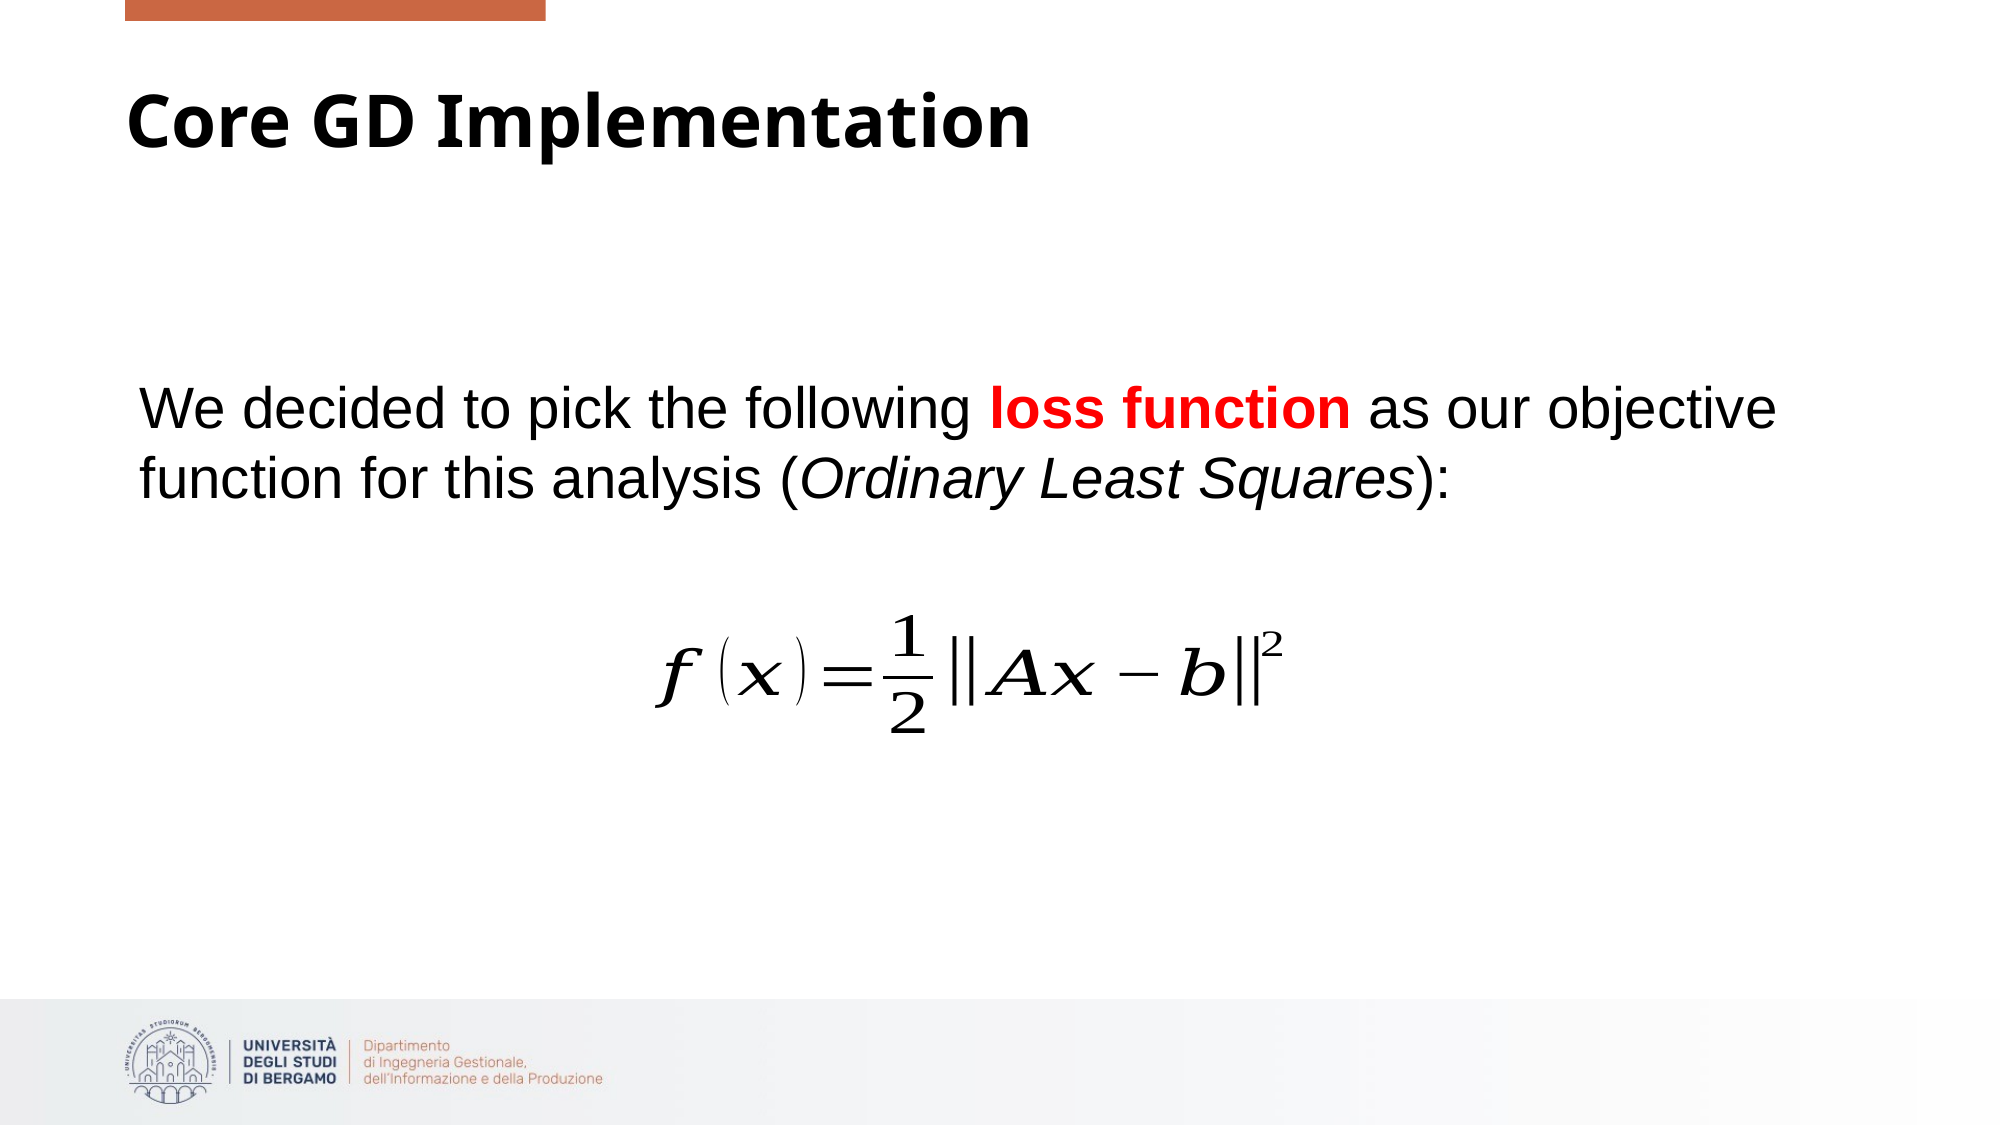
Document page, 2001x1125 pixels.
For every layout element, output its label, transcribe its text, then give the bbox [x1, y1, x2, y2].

picture [0, 999, 2000, 1125]
text_box We decided to pick the following loss function as our objective function for this analysis (Ordinary Least Squares): [125, 362, 1813, 518]
title Core GD Implementation [125, 75, 1175, 252]
